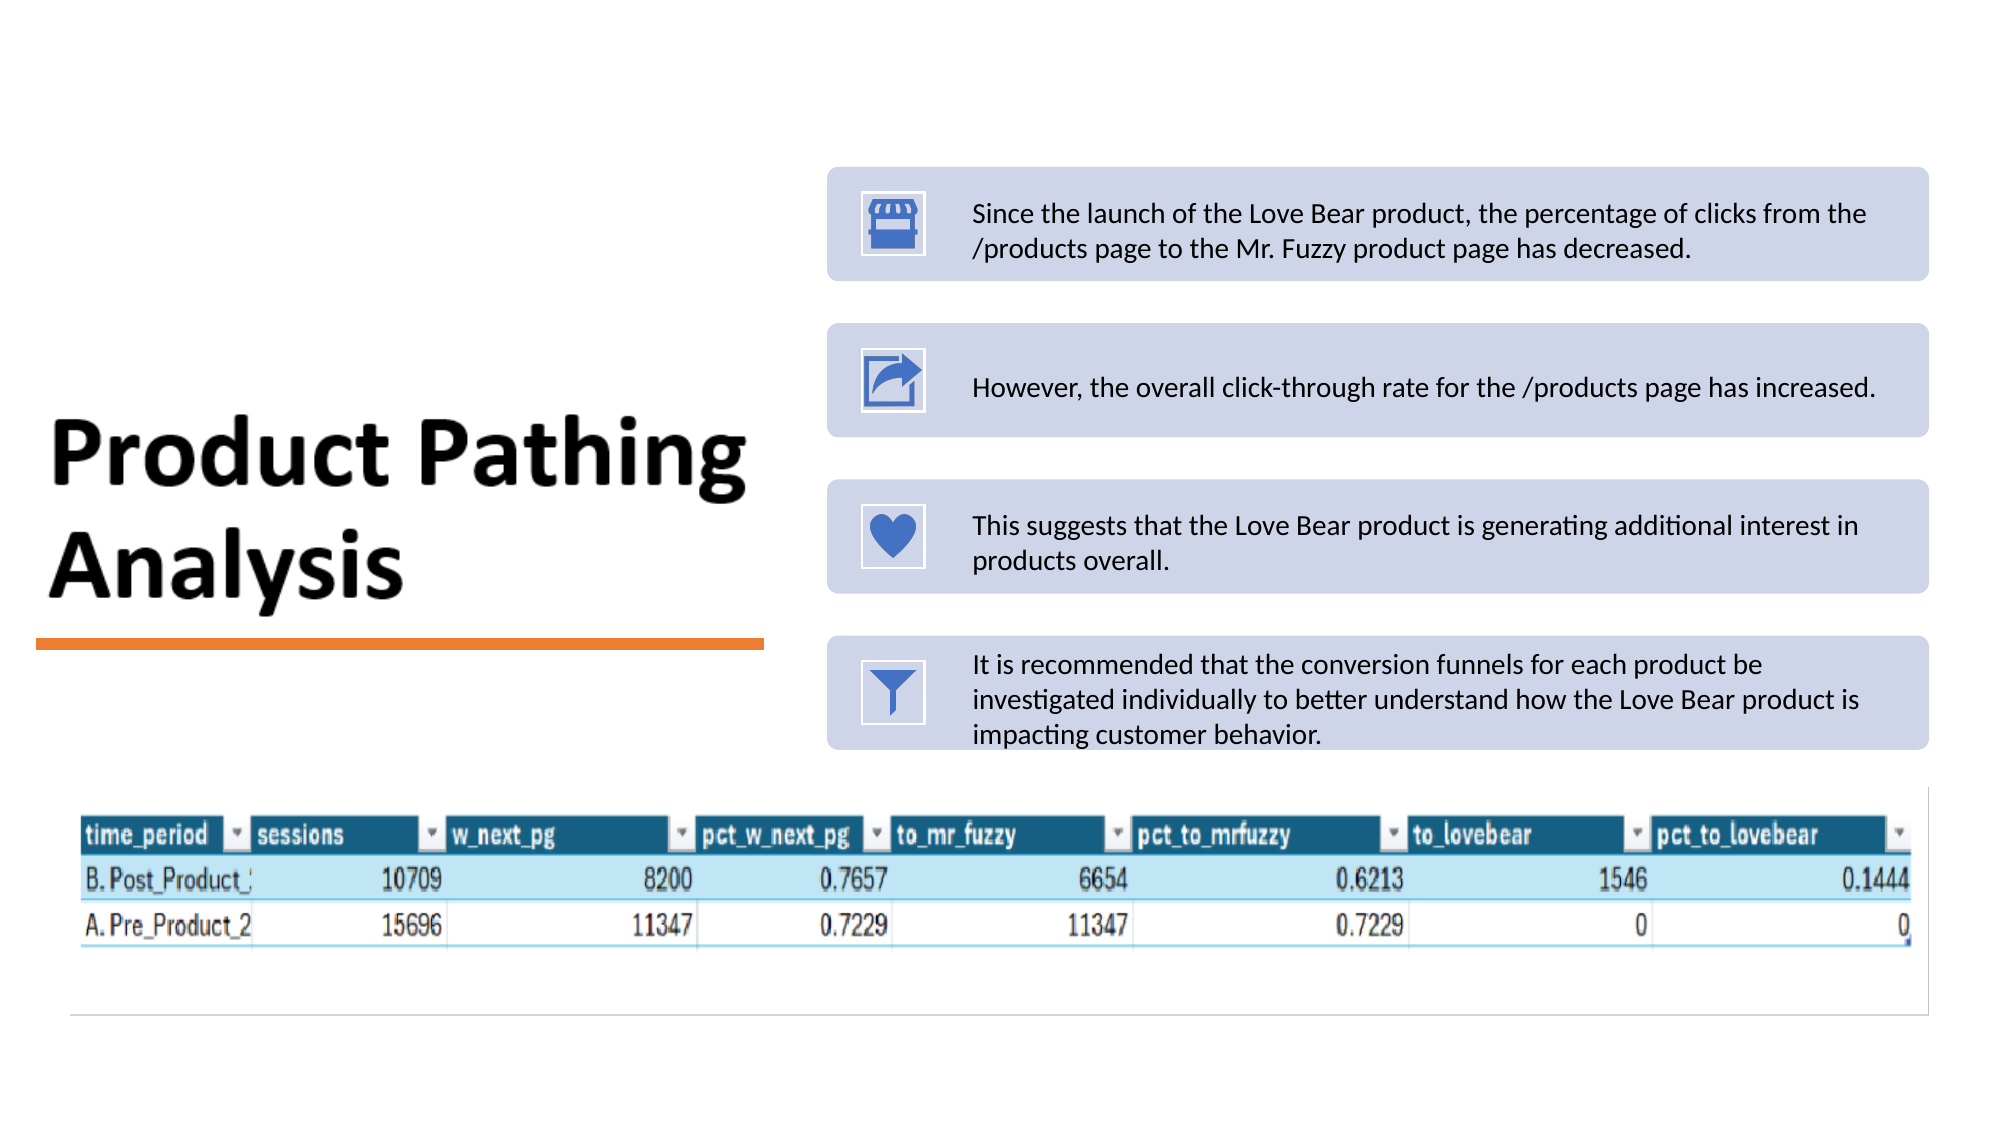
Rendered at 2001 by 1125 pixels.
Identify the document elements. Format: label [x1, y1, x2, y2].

text_box [826, 166, 1930, 761]
text_box [36, 645, 764, 650]
picture [29, 385, 769, 645]
picture [70, 787, 1930, 1018]
